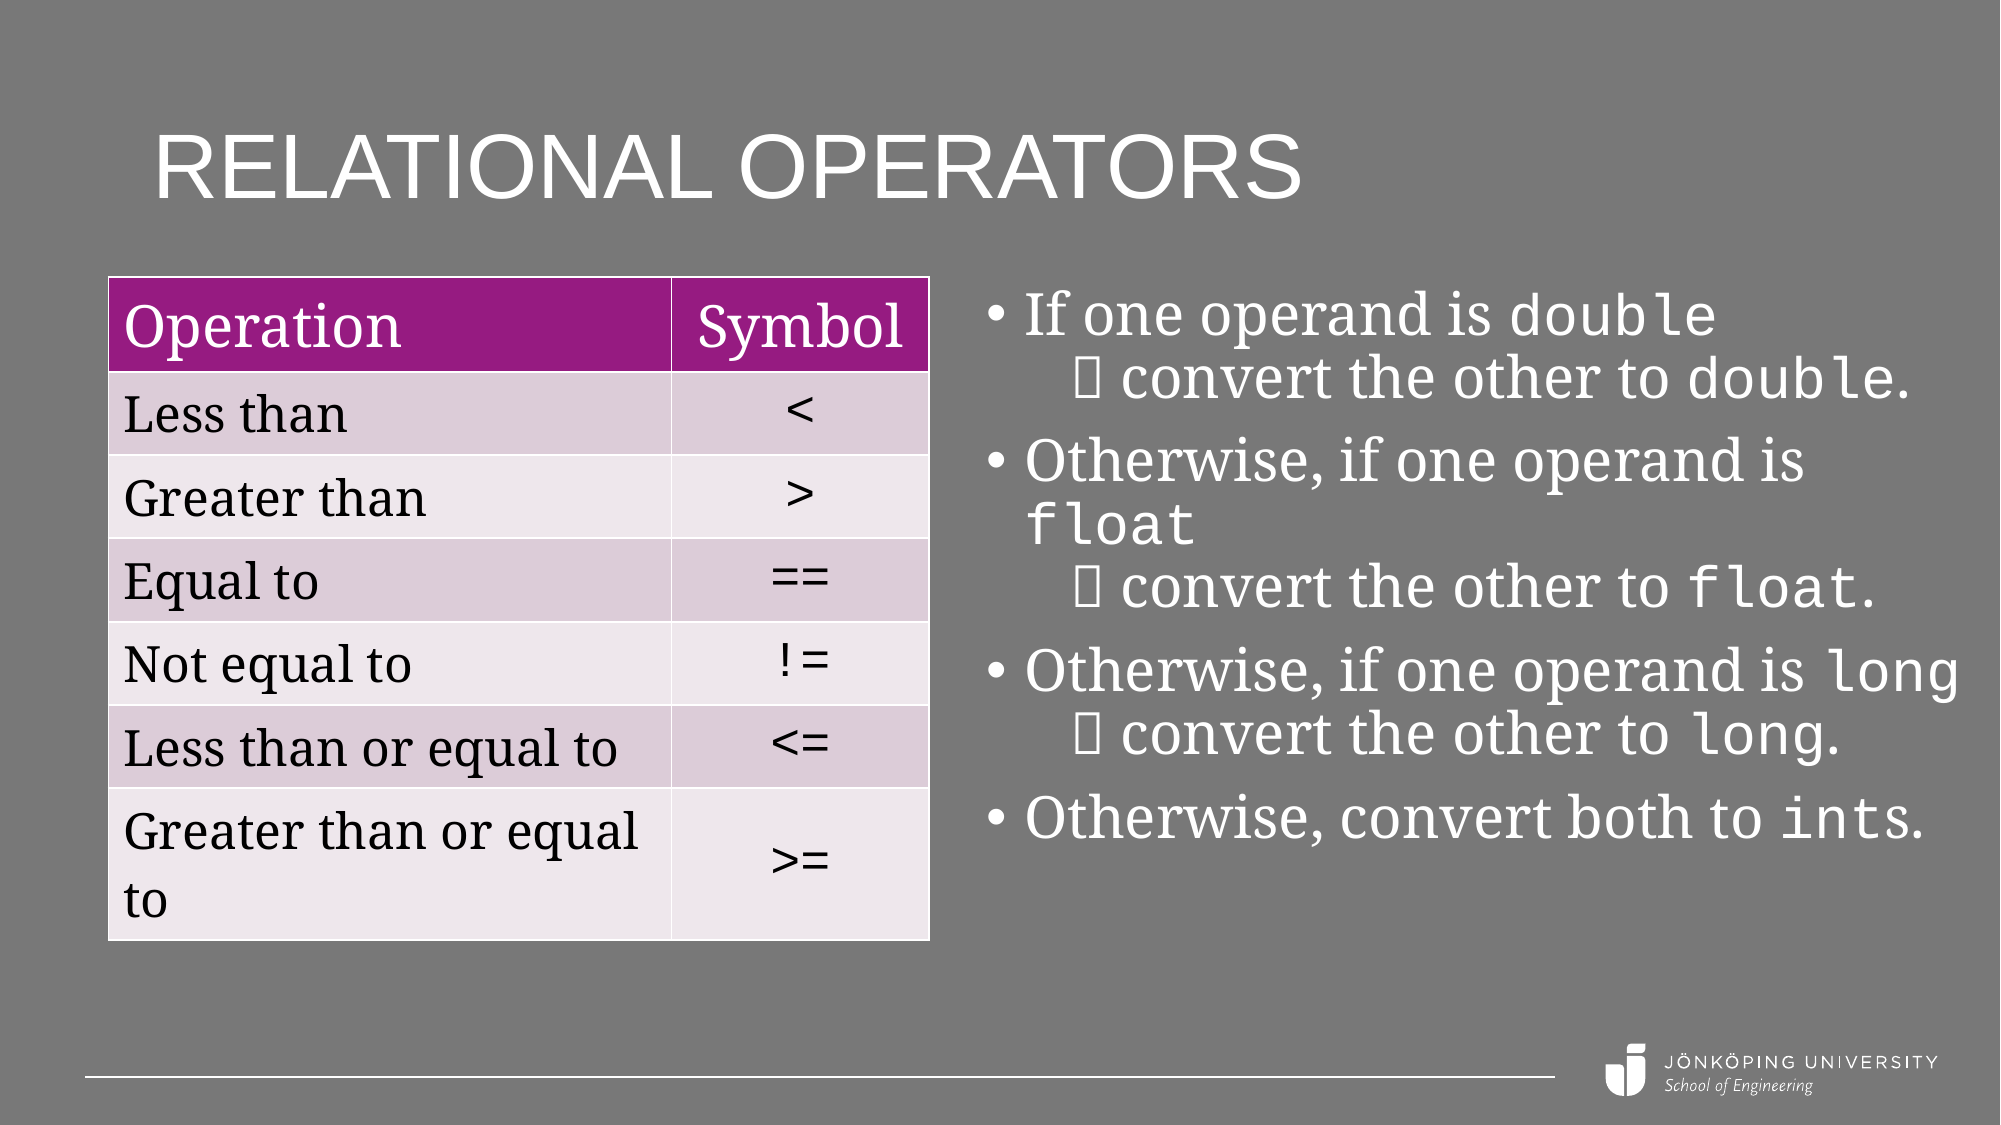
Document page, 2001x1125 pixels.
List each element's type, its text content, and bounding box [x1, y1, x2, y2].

table_header Symbol [672, 278, 928, 371]
table_cell Less than or equal to [109, 706, 671, 787]
table_cell Greater than [109, 456, 671, 537]
table_cell != [672, 623, 928, 704]
table_header Operation [109, 278, 671, 371]
table_cell <= [672, 706, 928, 787]
title Relational operators [137, 59, 1863, 278]
table_cell Less than [109, 373, 671, 454]
table_cell < [672, 373, 928, 454]
list If one operand is double  convert the other to double. Otherwise, if one operand is float  convert the other to float. Otherwise, if one operand is long  convert the other to long. Otherwise, convert both to ints. [971, 277, 1980, 801]
table_cell >= [672, 789, 928, 939]
table_cell Equal to [109, 539, 671, 621]
table_cell > [672, 456, 928, 537]
table_cell == [672, 539, 928, 621]
table_cell Greater than or equal to [109, 789, 671, 939]
table_cell Not equal to [109, 623, 671, 704]
